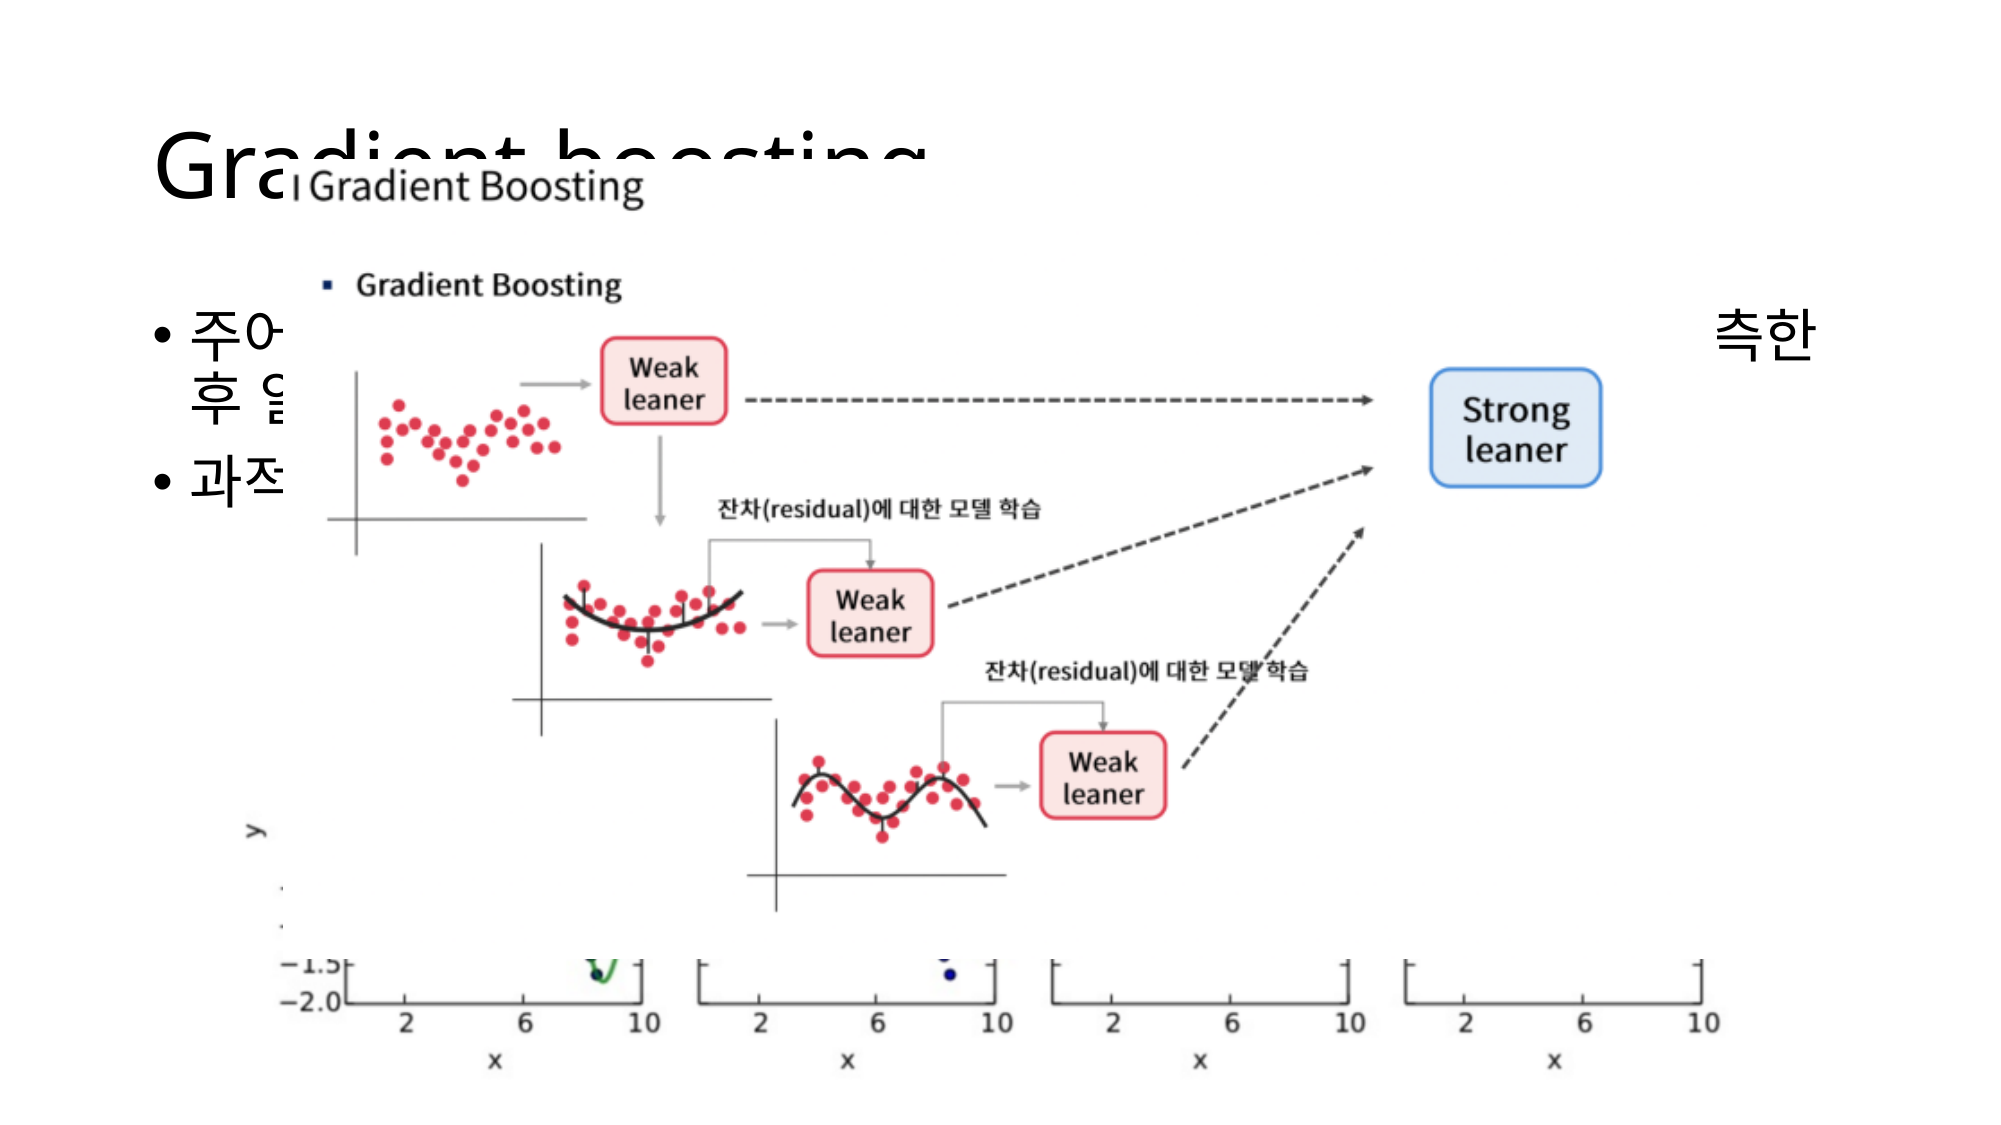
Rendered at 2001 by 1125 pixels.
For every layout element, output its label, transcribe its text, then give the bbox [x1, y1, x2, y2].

list 주어진 데이터의 일부를 학습시켜 만든 모델로 다른 데이터를 예측한 후 알게 되는 residual(negative gradient)을 이용 과적합이 일어날 가능성이 높음 [1717, 299, 1863, 1014]
title Gradient boosting [137, 59, 1863, 278]
picture [218, 159, 1782, 1125]
list 주어진 데이터의 일부를 학습시켜 만든 모델로 다른 데이터를 예측한 후 알게 되는 residual(negative gradient)을 이용 과적합이 일어날 가능성이 높음 [137, 299, 283, 1014]
